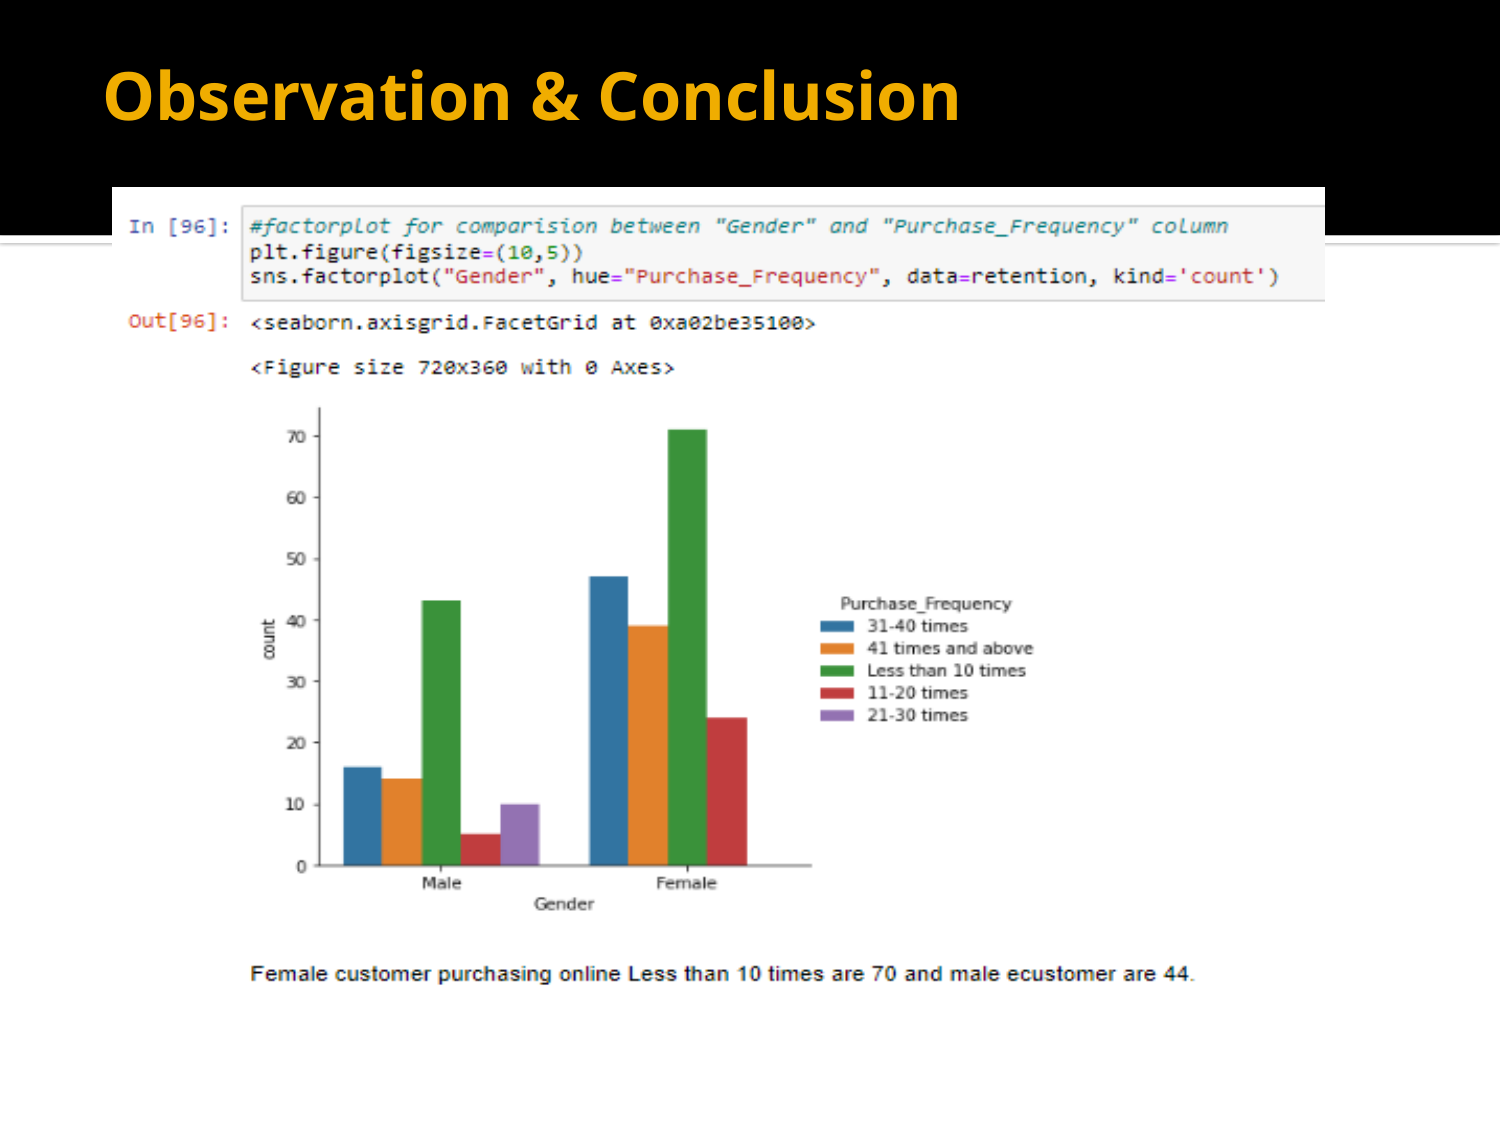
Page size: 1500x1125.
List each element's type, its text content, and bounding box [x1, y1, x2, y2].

picture [112, 187, 1325, 1011]
title Observation & Conclusion [87, 0, 1500, 188]
